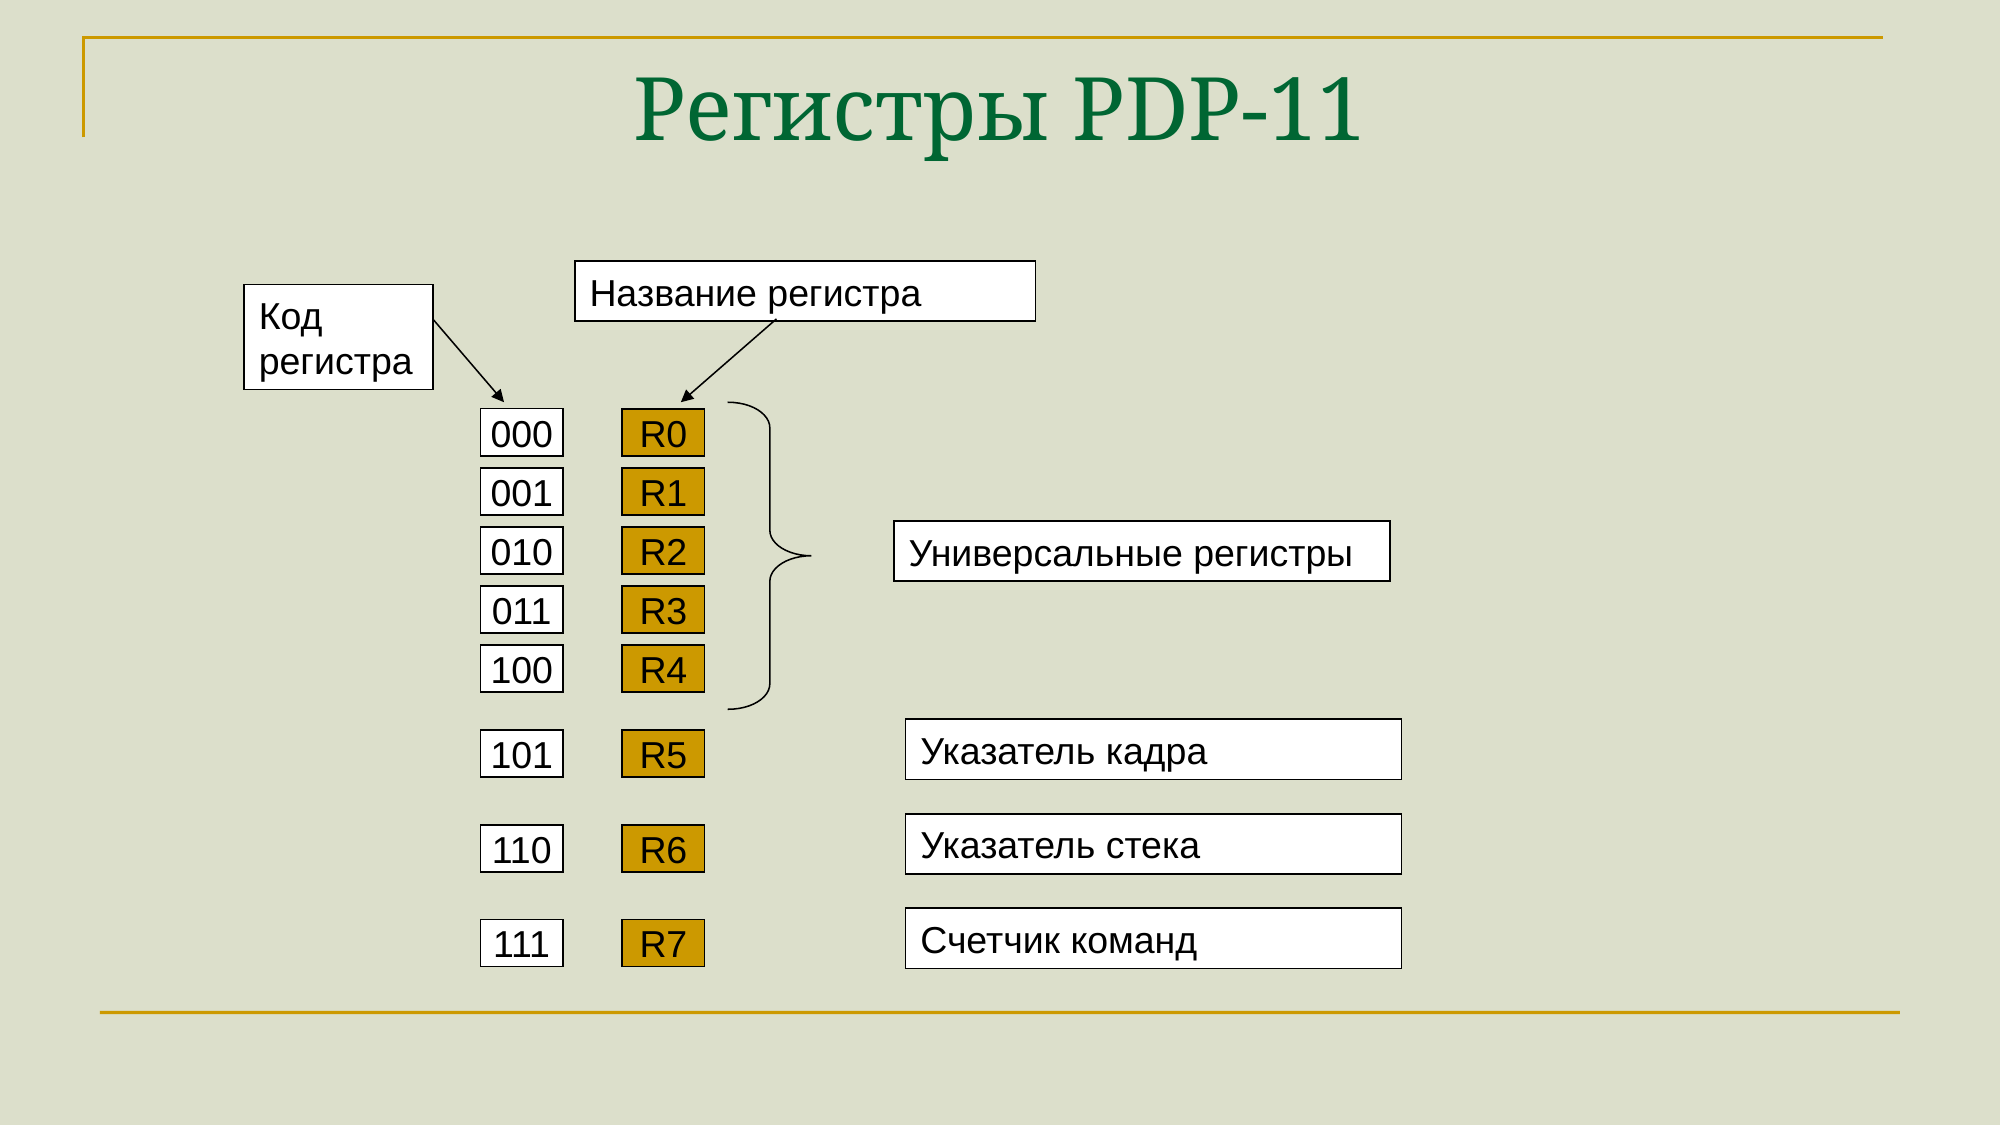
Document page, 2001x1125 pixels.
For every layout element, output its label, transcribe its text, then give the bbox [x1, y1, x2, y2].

text_box Указатель стека [905, 813, 1402, 875]
text_box R3 [621, 586, 705, 634]
text_box R1 [621, 467, 705, 515]
text_box 110 [480, 824, 564, 872]
text_box R2 [621, 526, 705, 575]
text_box 111 [480, 919, 564, 967]
text_box R4 [621, 644, 705, 693]
text_box R5 [621, 730, 705, 778]
text_box 011 [480, 586, 564, 634]
text_box [433, 319, 505, 403]
text_box Указатель кадра [905, 719, 1402, 780]
text_box [680, 319, 776, 403]
text_box 001 [480, 467, 564, 515]
text_box 010 [480, 526, 564, 575]
text_box R6 [621, 824, 705, 872]
text_box Счетчик команд [905, 908, 1402, 969]
text_box 101 [480, 730, 564, 778]
text_box Название регистра [574, 260, 1036, 322]
text_box [728, 402, 812, 710]
text_box 000 [480, 408, 564, 456]
text_box Универсальные регистры [893, 520, 1390, 582]
text_box 100 [480, 644, 564, 693]
text_box Код регистра [244, 284, 434, 390]
text_box R7 [621, 919, 705, 967]
text_box R0 [621, 408, 705, 457]
title Регистры PDP-11 [99, 45, 1900, 233]
